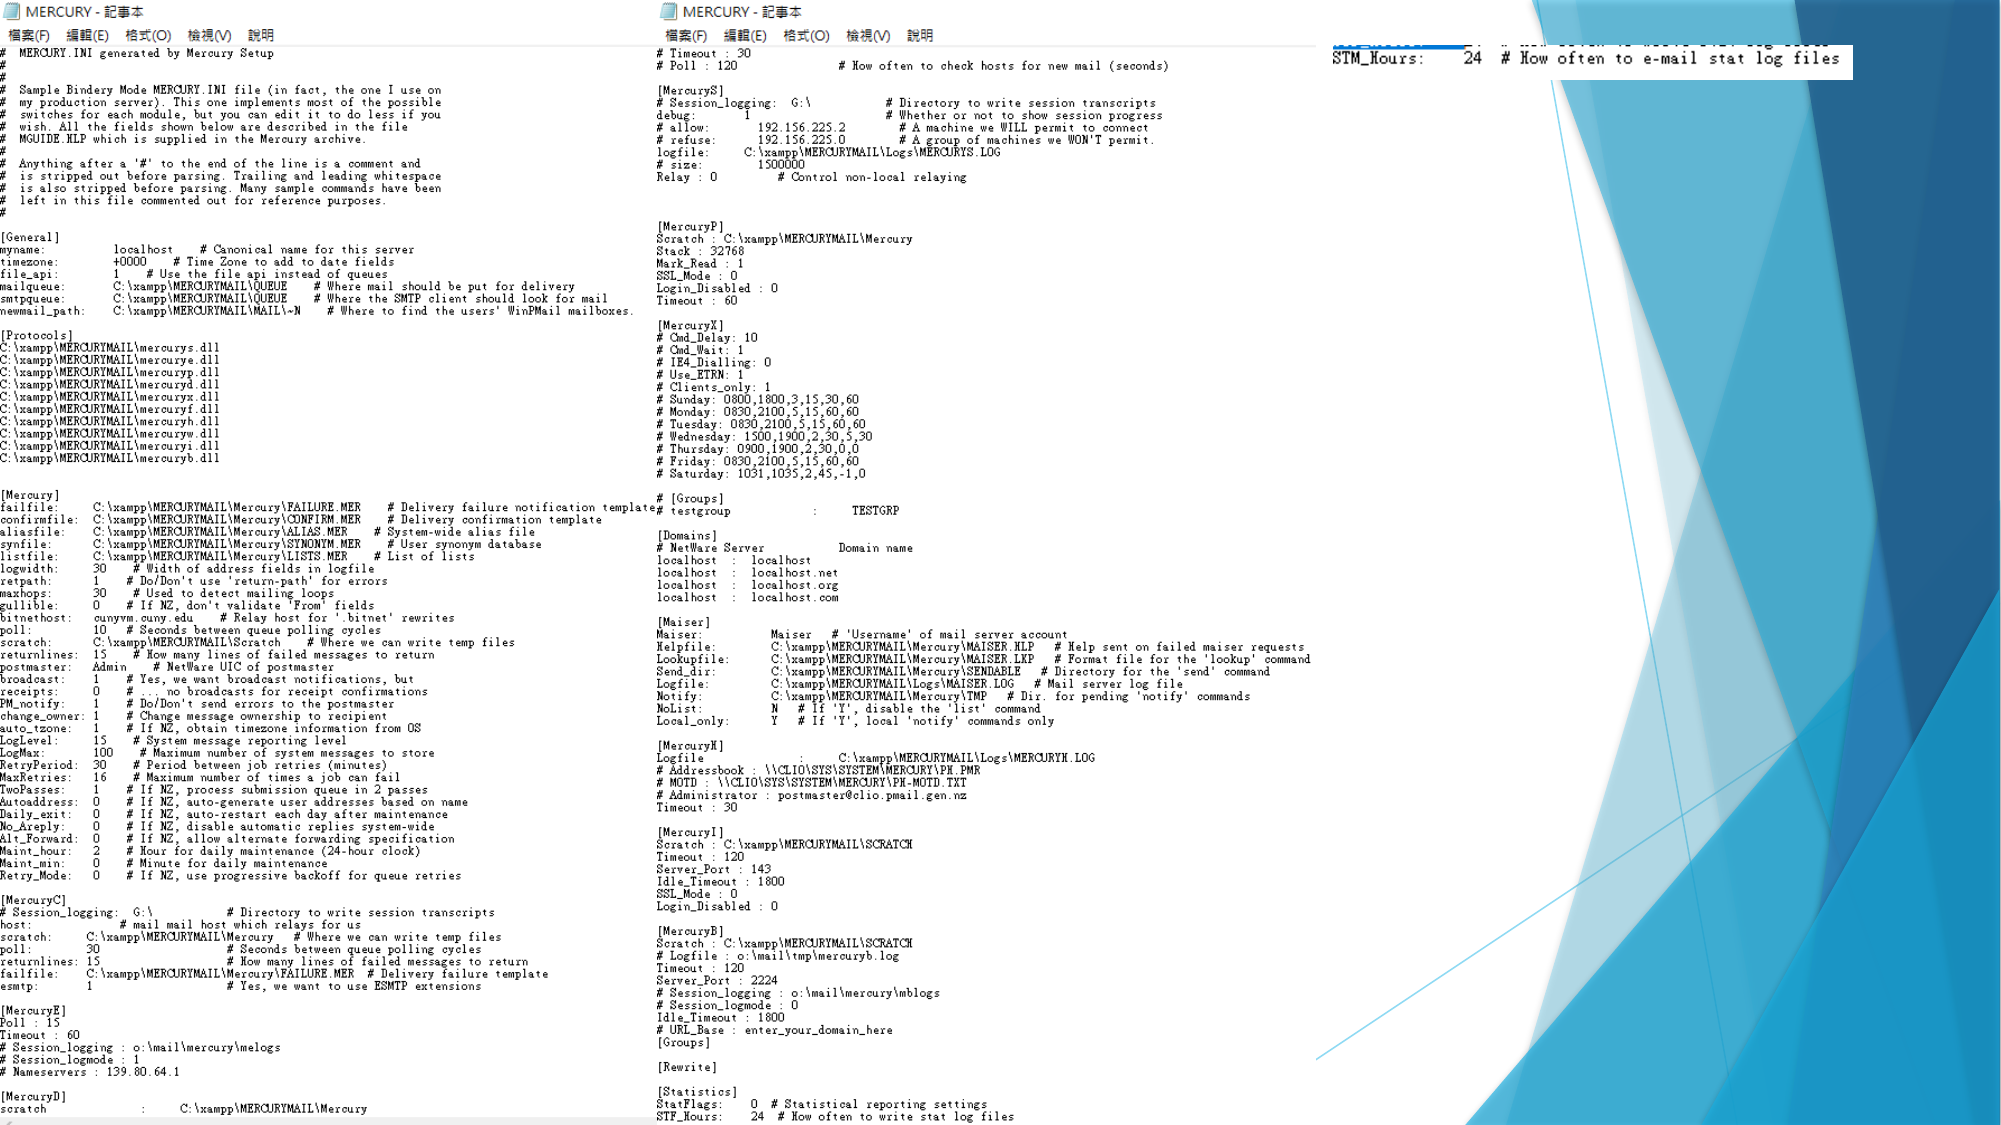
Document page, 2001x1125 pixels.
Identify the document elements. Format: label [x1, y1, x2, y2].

picture [0, 0, 1317, 1125]
picture [1333, 44, 1853, 80]
